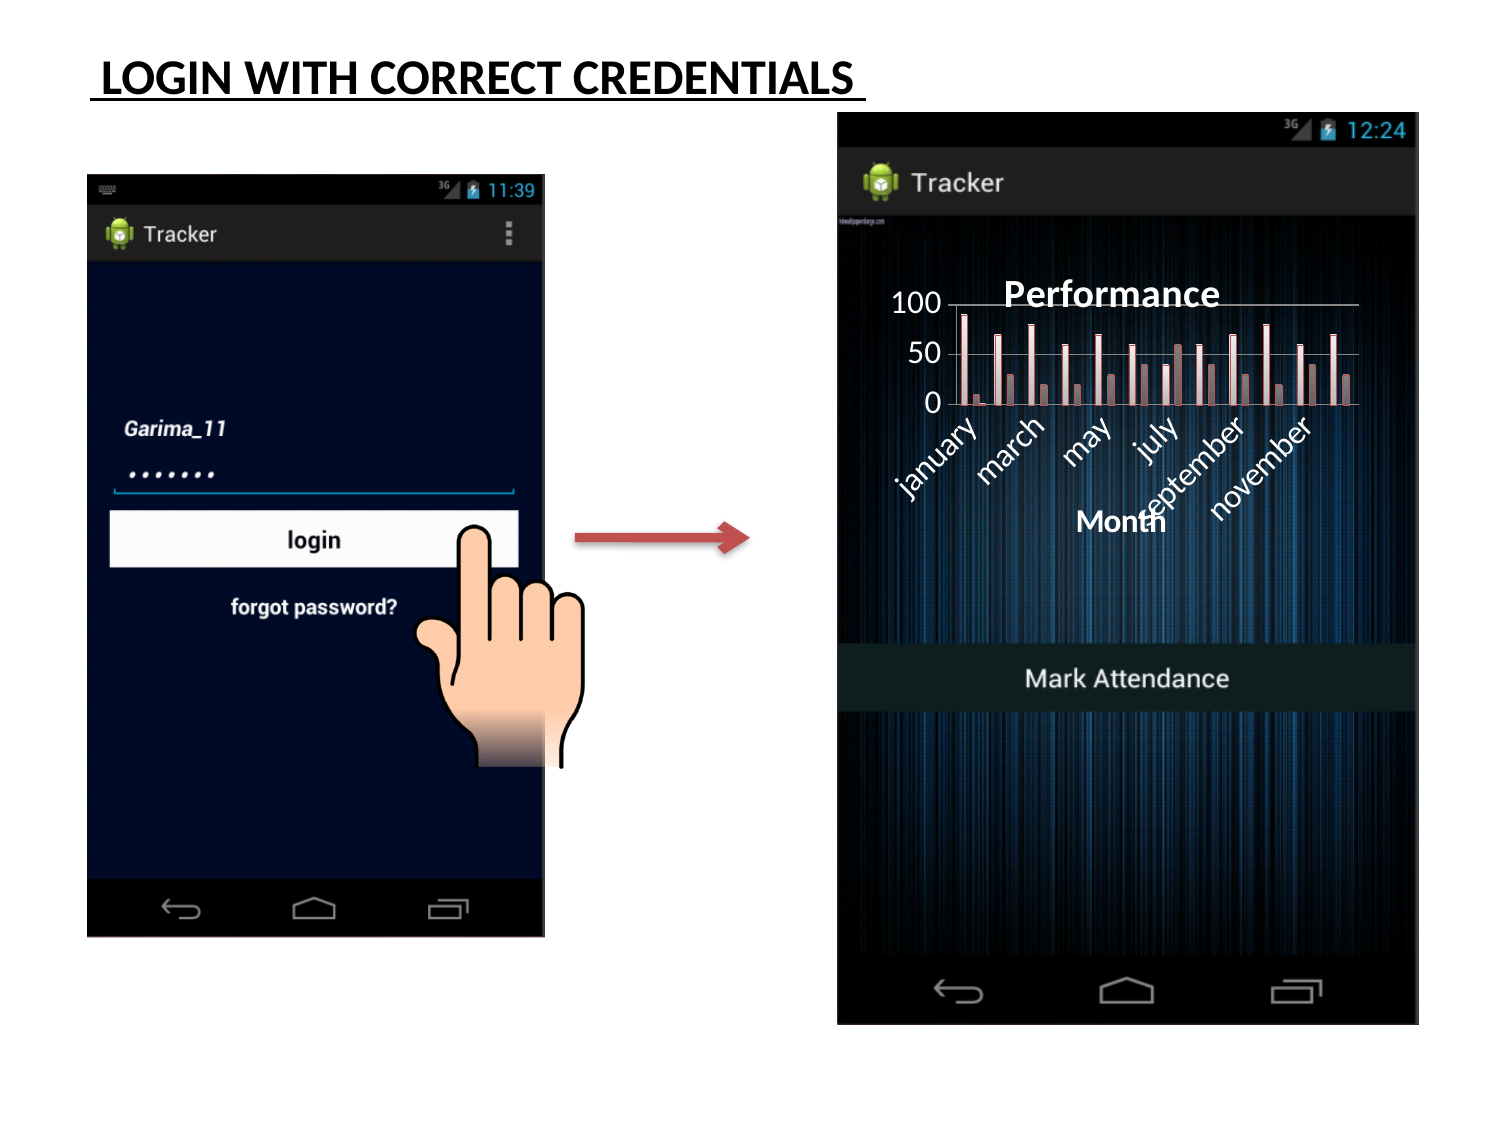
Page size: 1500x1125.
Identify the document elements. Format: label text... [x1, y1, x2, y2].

picture [837, 112, 1420, 249]
picture [837, 551, 1420, 1026]
picture [87, 174, 585, 938]
chart [804, 249, 1430, 551]
text_box LOGIN WITH CORRECT CREDENTIALS [75, 37, 1075, 113]
